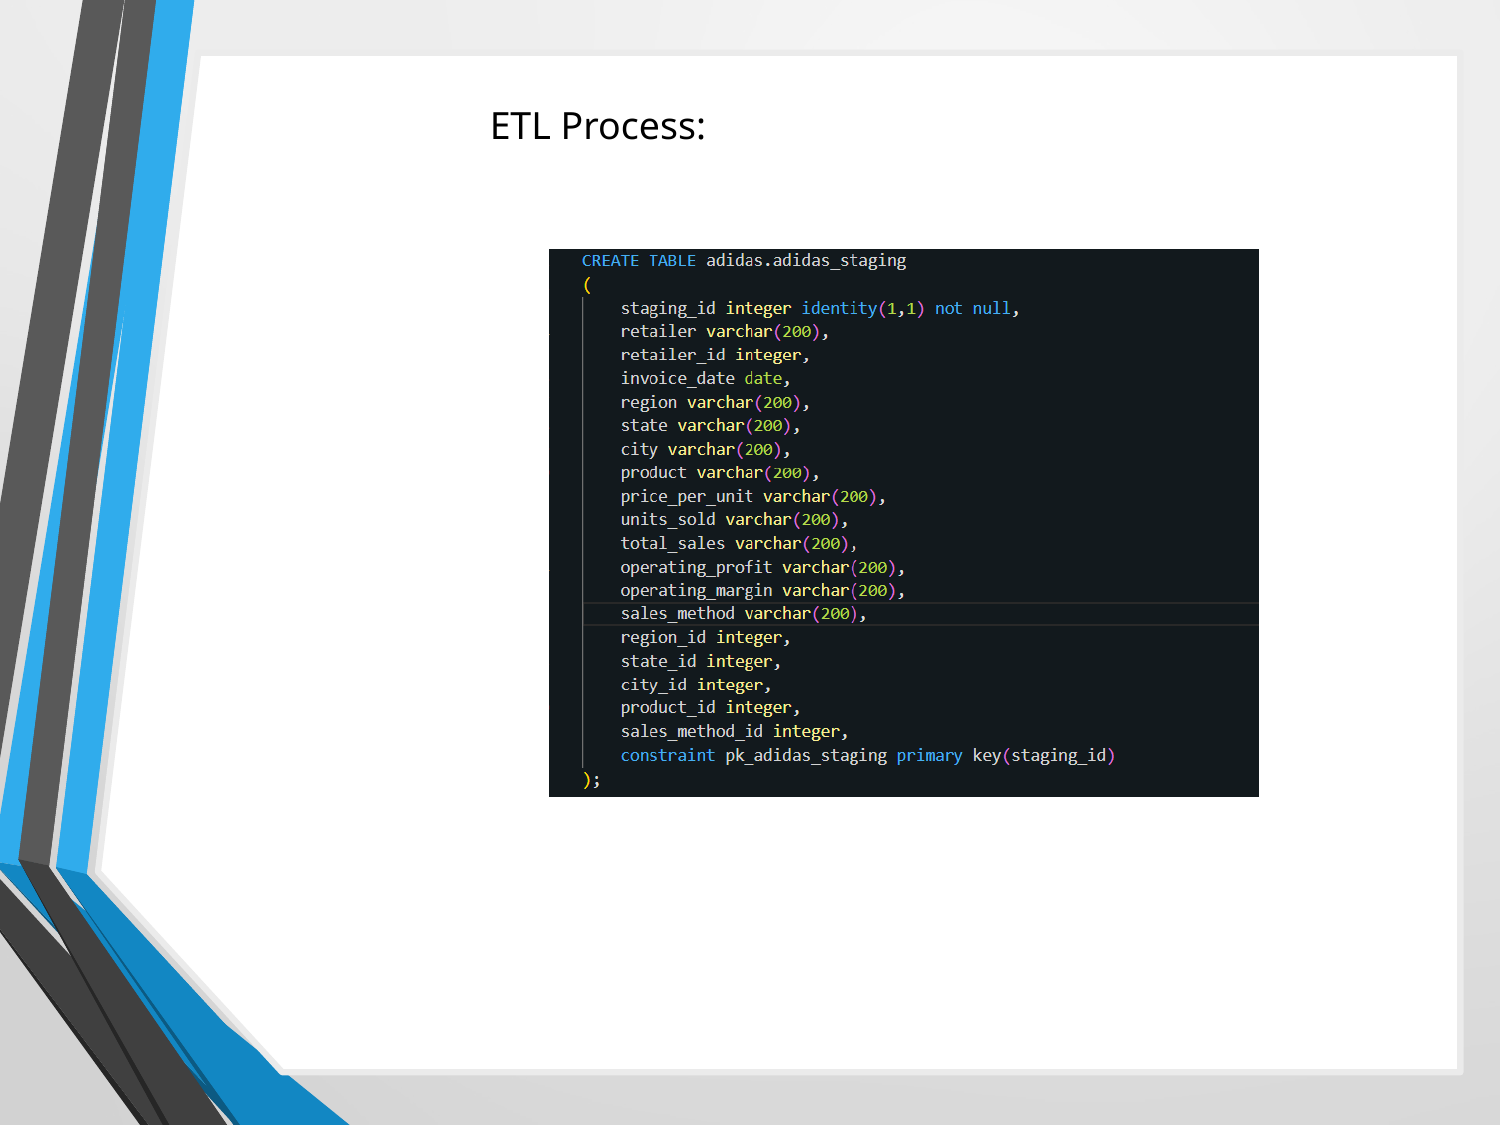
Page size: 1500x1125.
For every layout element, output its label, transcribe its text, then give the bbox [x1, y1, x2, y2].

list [549, 249, 1259, 797]
text_box [319, 51, 1462, 1074]
text_box ETL Process: [474, 94, 1125, 155]
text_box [18, 0, 319, 1125]
